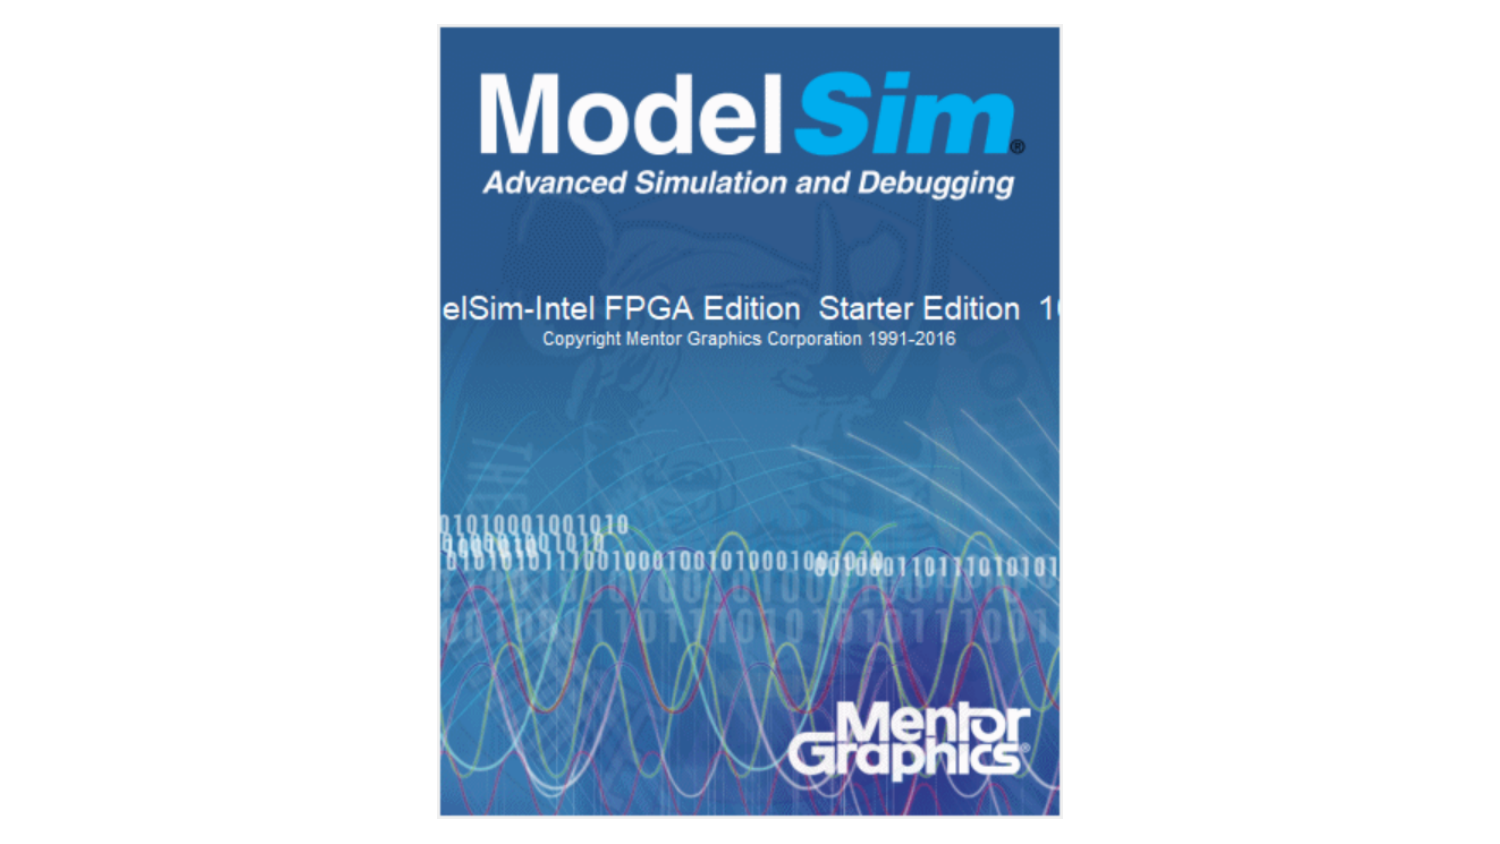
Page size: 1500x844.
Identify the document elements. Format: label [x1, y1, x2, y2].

picture [437, 24, 1063, 819]
